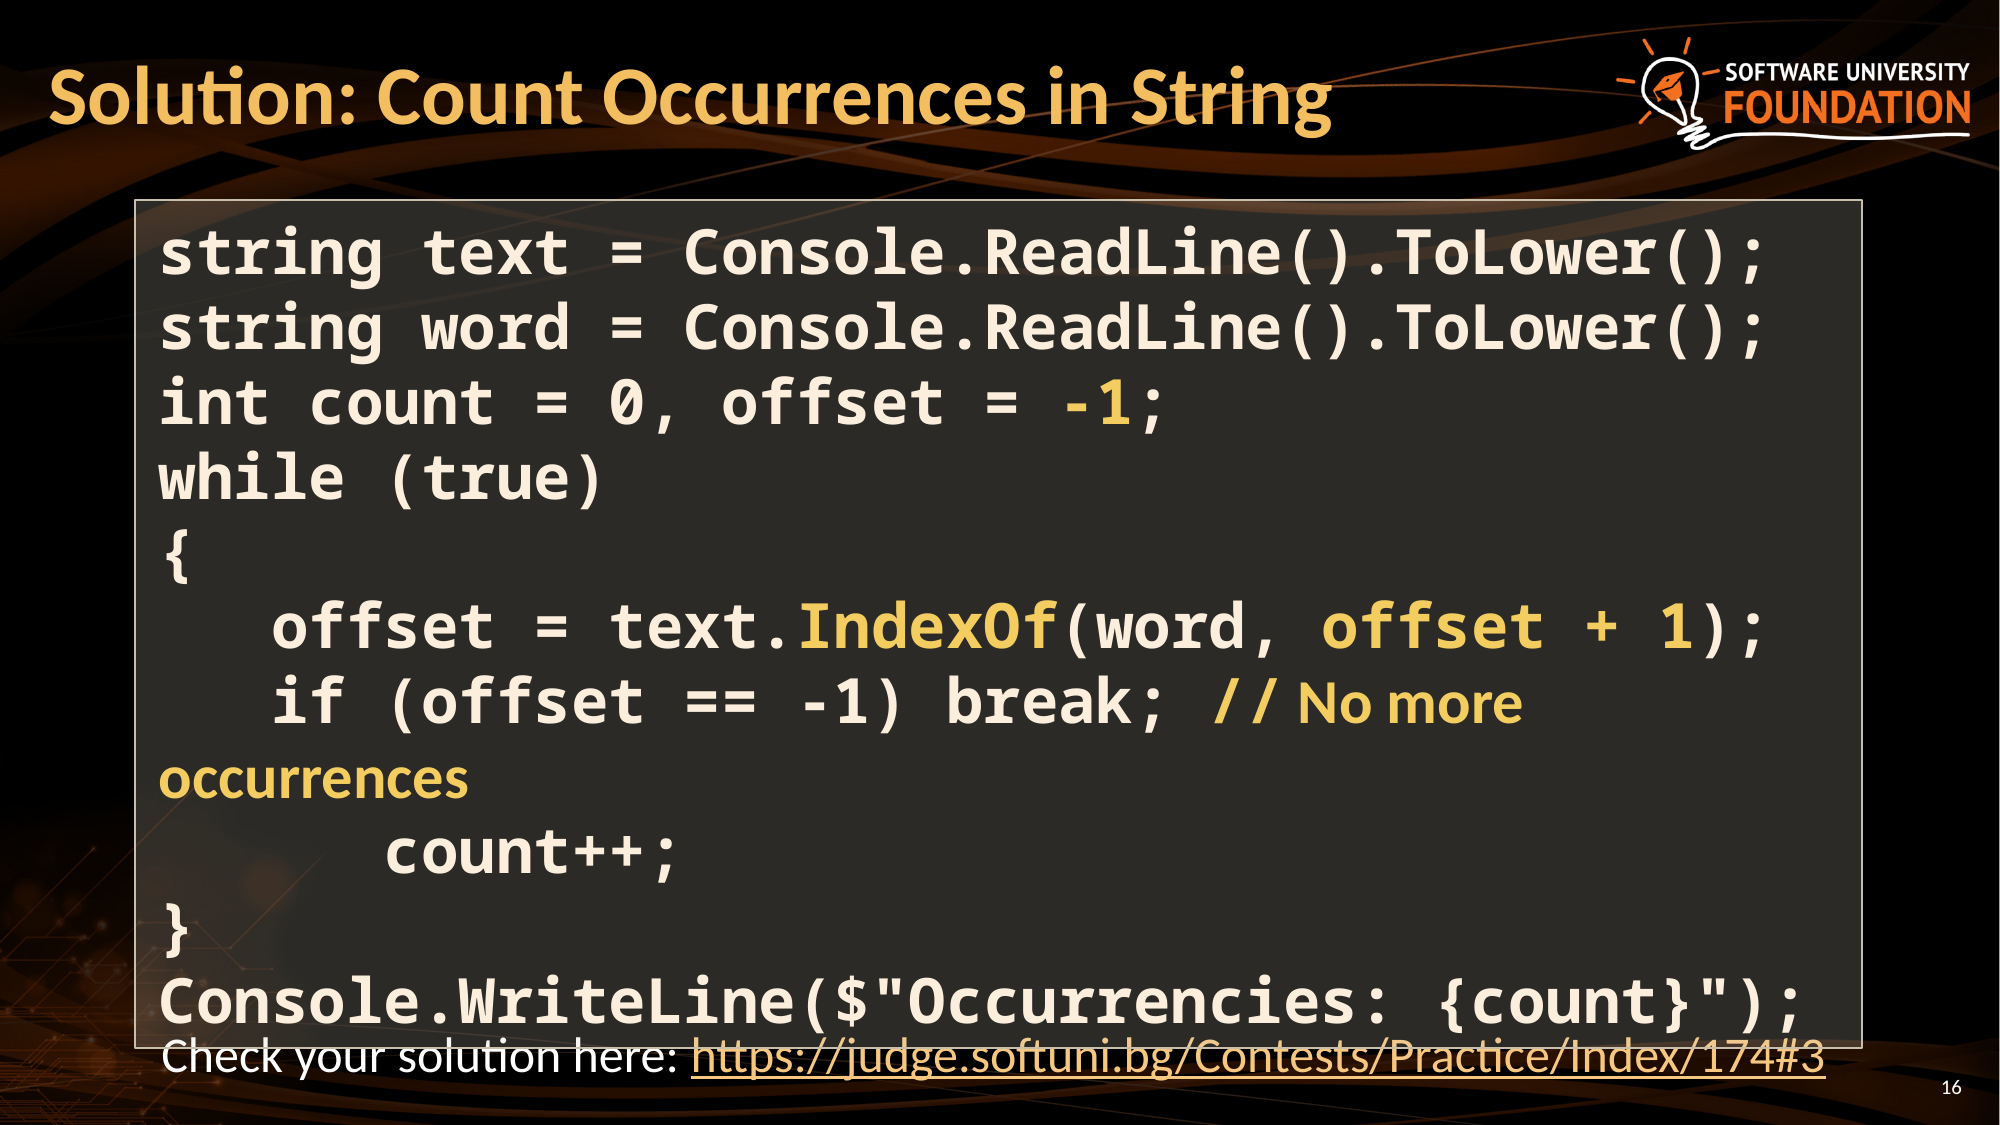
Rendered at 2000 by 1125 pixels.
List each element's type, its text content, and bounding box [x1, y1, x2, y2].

slide_number 16 [1897, 1070, 1968, 1103]
picture [0, 0, 2000, 1125]
text_box Check your solution here: https://judge.softuni.bg/Contests/Practice/Index/174#3 [124, 1015, 1863, 1091]
title Solution: Count Occurrences in String [30, 6, 1602, 189]
text_box string text = Console.ReadLine().ToLower(); string word = Console.ReadLine().ToLower(); int count = 0, offset = -1; while (true) { offset = text.IndexOf(word, offset + 1); if (offset == -1) break; // No more occurrences count++; } Console.WriteLine($"Occurrencies: {count}"); [135, 200, 1863, 1048]
